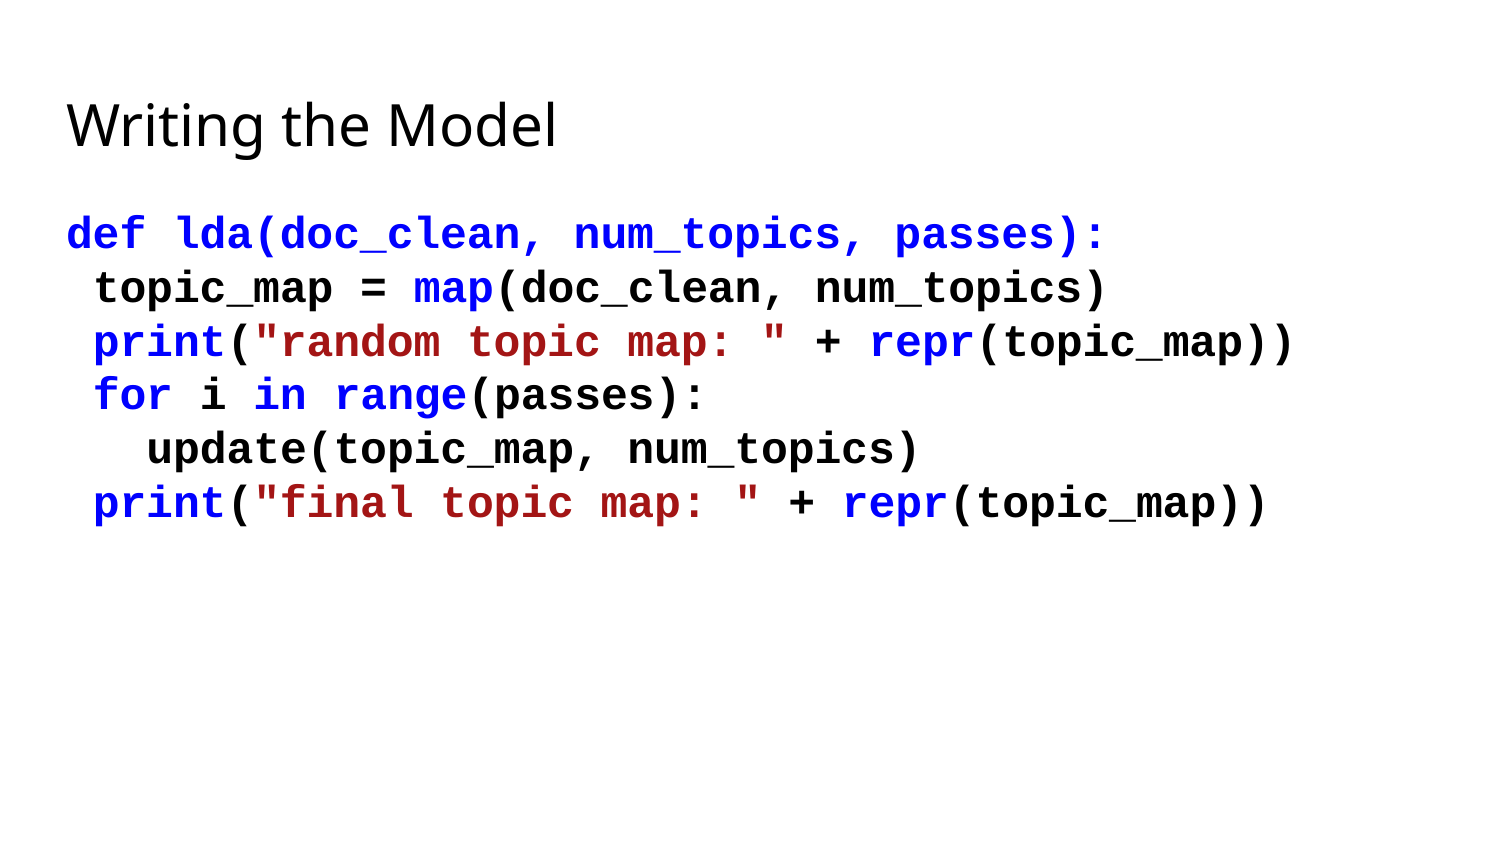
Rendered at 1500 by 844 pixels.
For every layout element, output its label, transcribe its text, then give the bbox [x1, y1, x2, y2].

title Writing the Model [51, 72, 1449, 167]
list def lda(doc_clean, num_topics, passes): topic_map = map(doc_clean, num_topics) print("random topic map: " + repr(topic_map)) for i in range(passes): update(topic_map, num_topics) print("final topic map: " + repr(topic_map)) [51, 189, 1392, 767]
